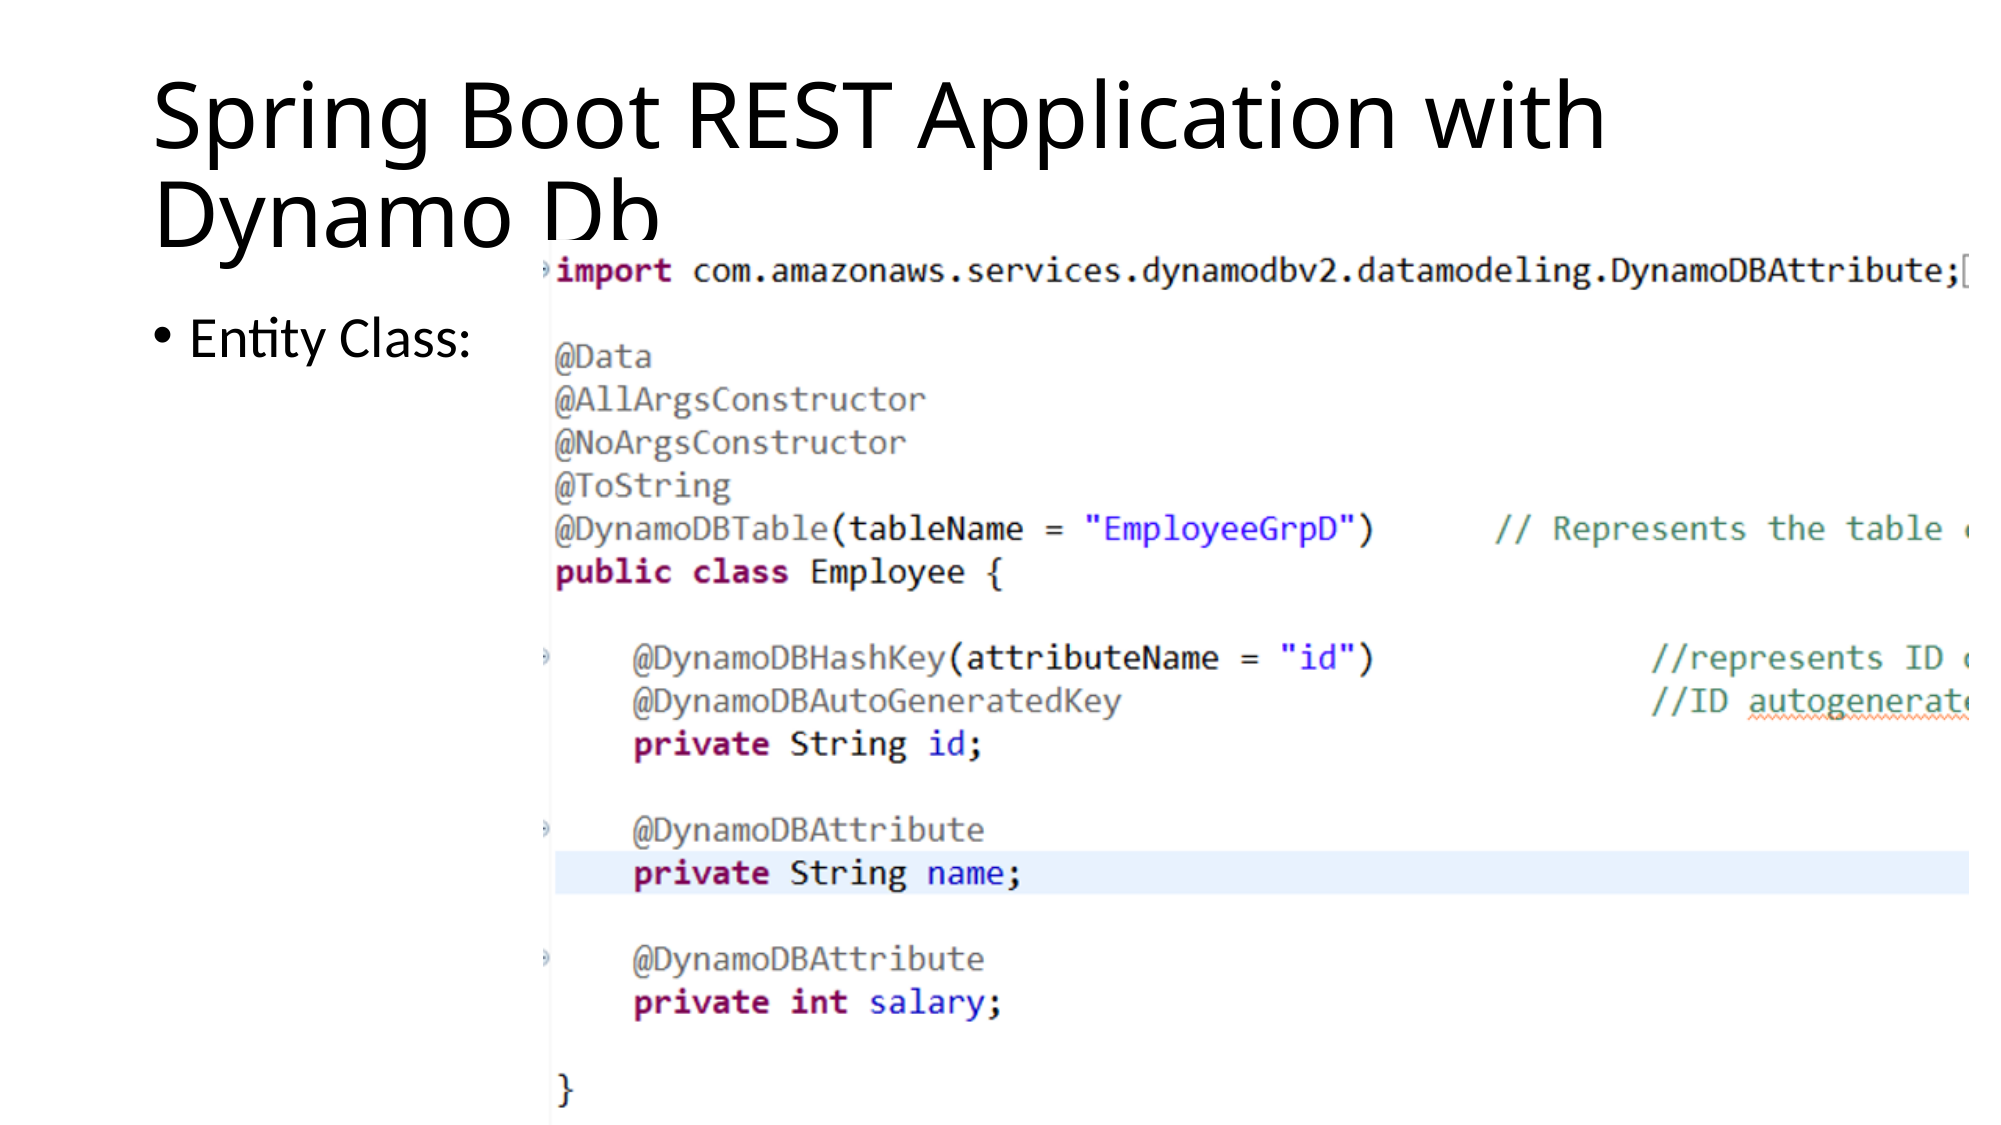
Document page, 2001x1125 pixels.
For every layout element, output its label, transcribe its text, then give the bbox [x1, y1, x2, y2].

list Entity Class: [137, 299, 543, 1014]
title Spring Boot REST Application with Dynamo Db [137, 59, 1863, 278]
picture [543, 240, 1969, 1125]
